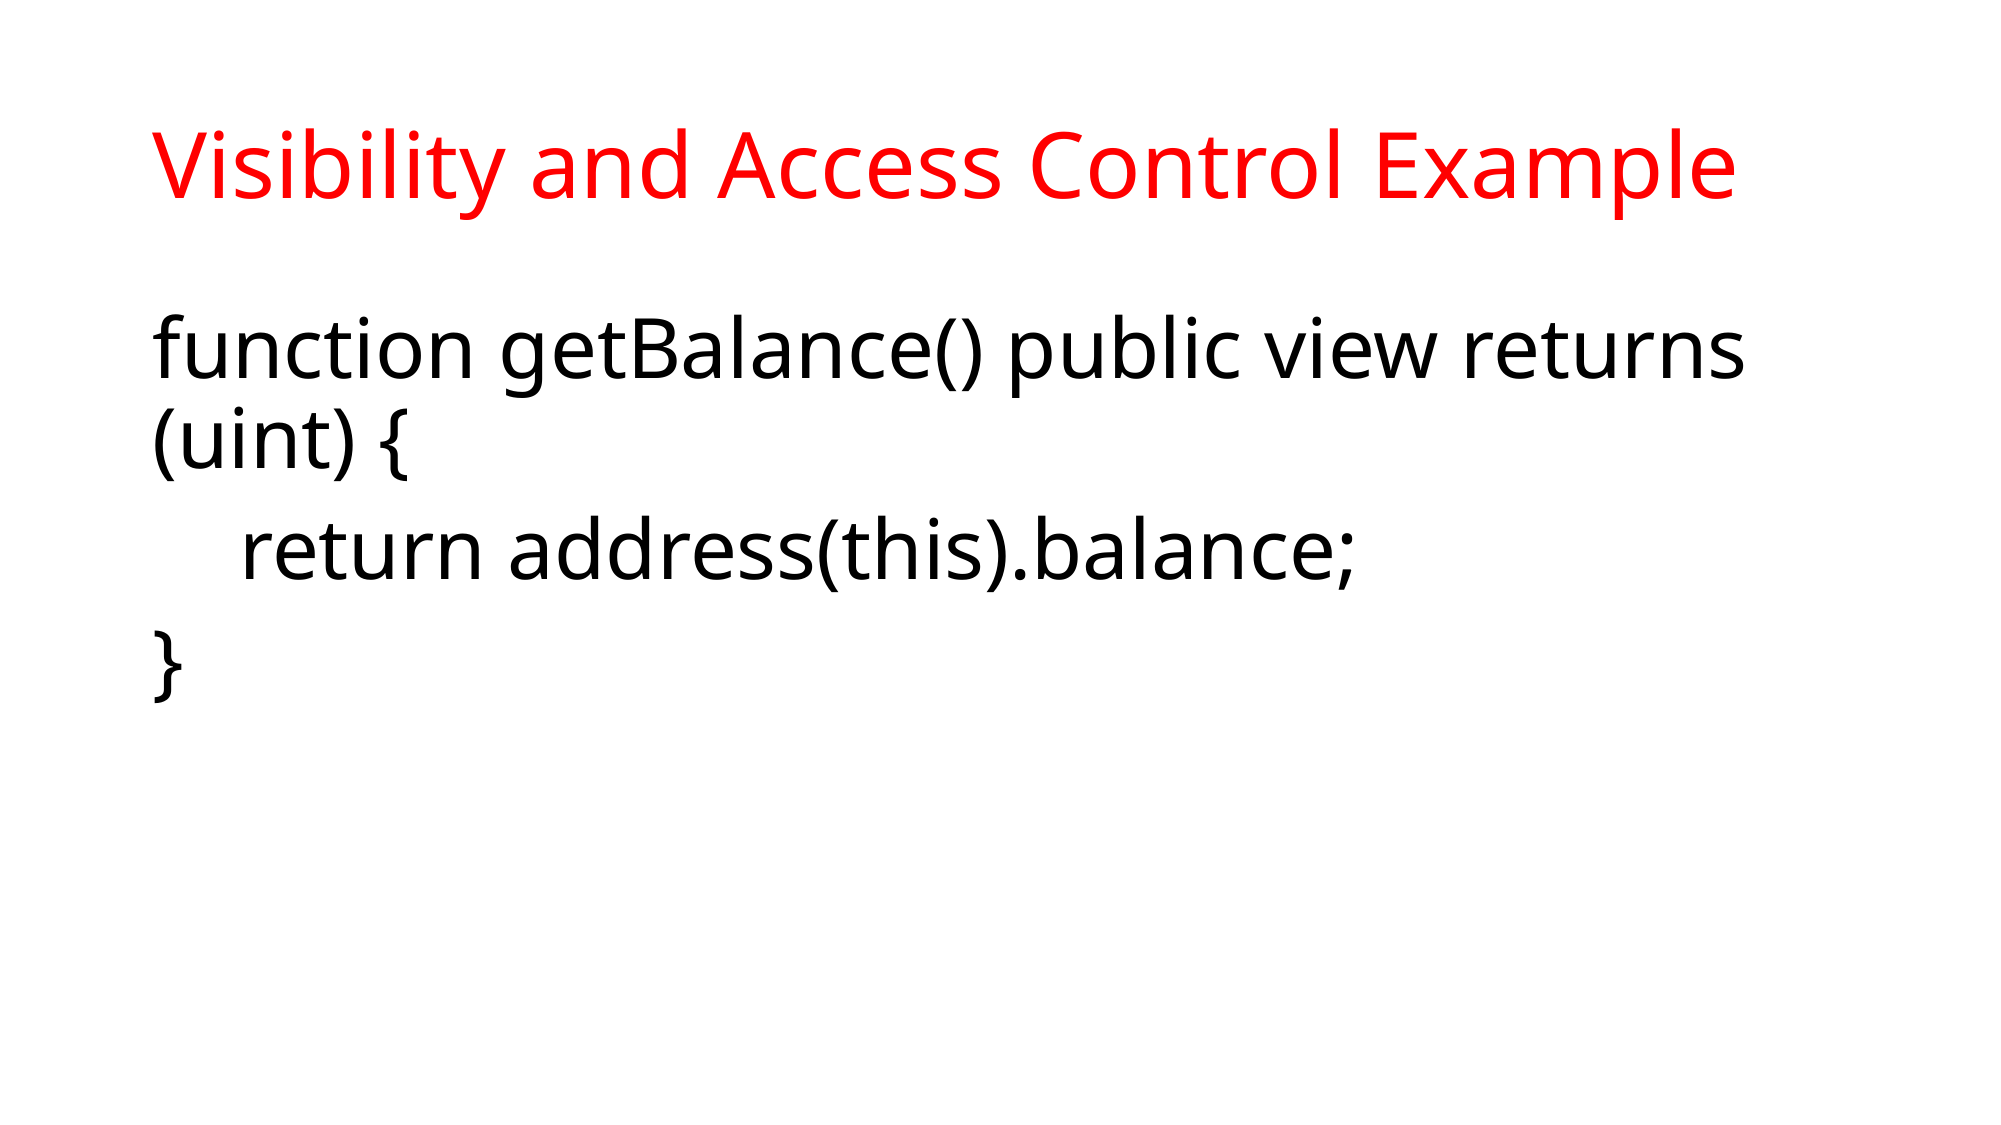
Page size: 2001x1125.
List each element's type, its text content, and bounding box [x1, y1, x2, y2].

title Visibility and Access Control Example [137, 59, 1863, 278]
list function getBalance() public view returns (uint) { return address(this).balance; } [137, 299, 1863, 1014]
